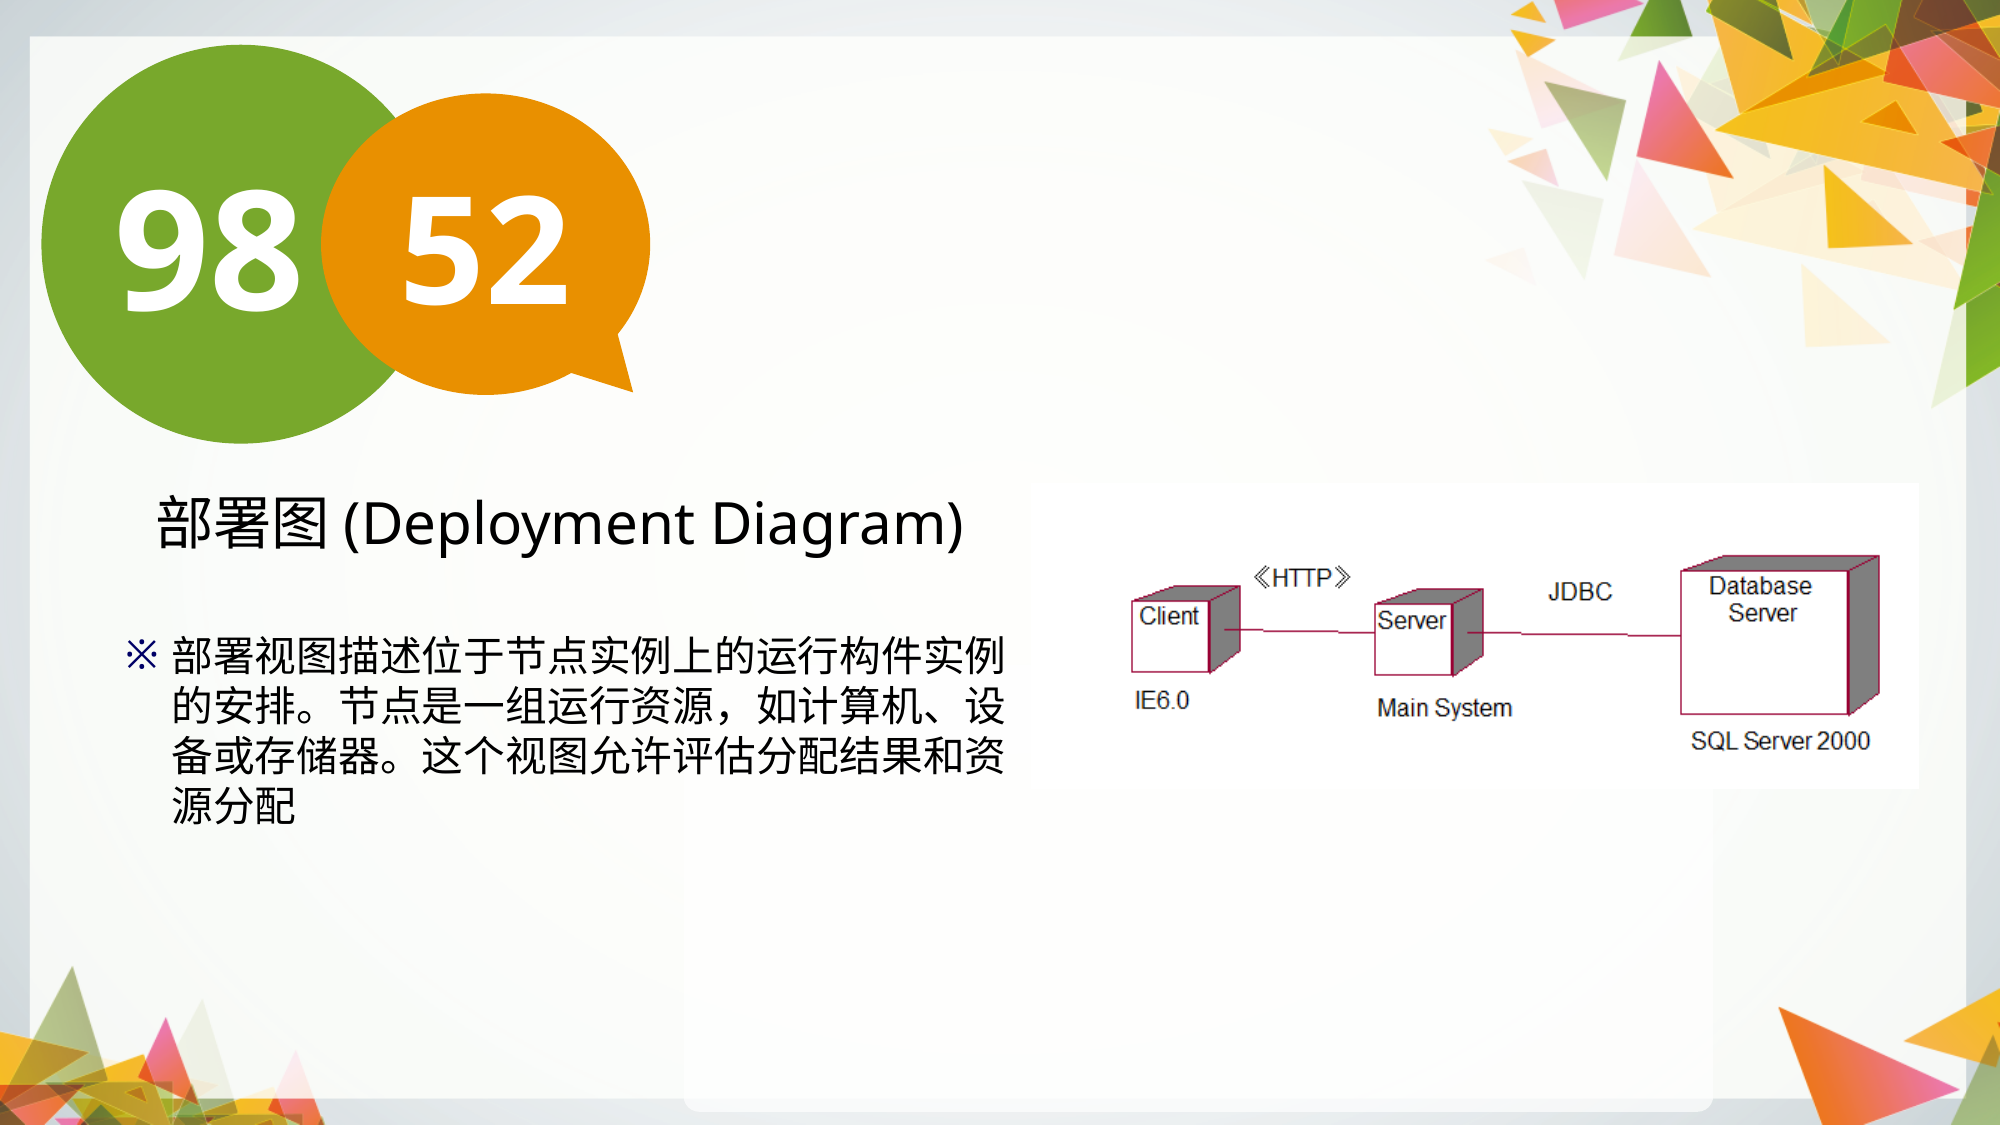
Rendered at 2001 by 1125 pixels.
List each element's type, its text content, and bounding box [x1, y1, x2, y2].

text_box [40, 43, 396, 445]
text_box [683, 664, 1714, 1112]
text_box 部署图(Deployment Diagram) [147, 464, 1077, 579]
text_box 98 [99, 146, 358, 342]
text_box 52 [369, 147, 603, 342]
text_box 部署视图描述位于节点实例上的运行构件实例的安排。节点是一组运行资源，如计算机、设备或存储器。这个视图允许评估分配结果和资源分配 [124, 629, 1014, 805]
text_box [319, 92, 652, 396]
picture [0, 0, 2000, 1125]
